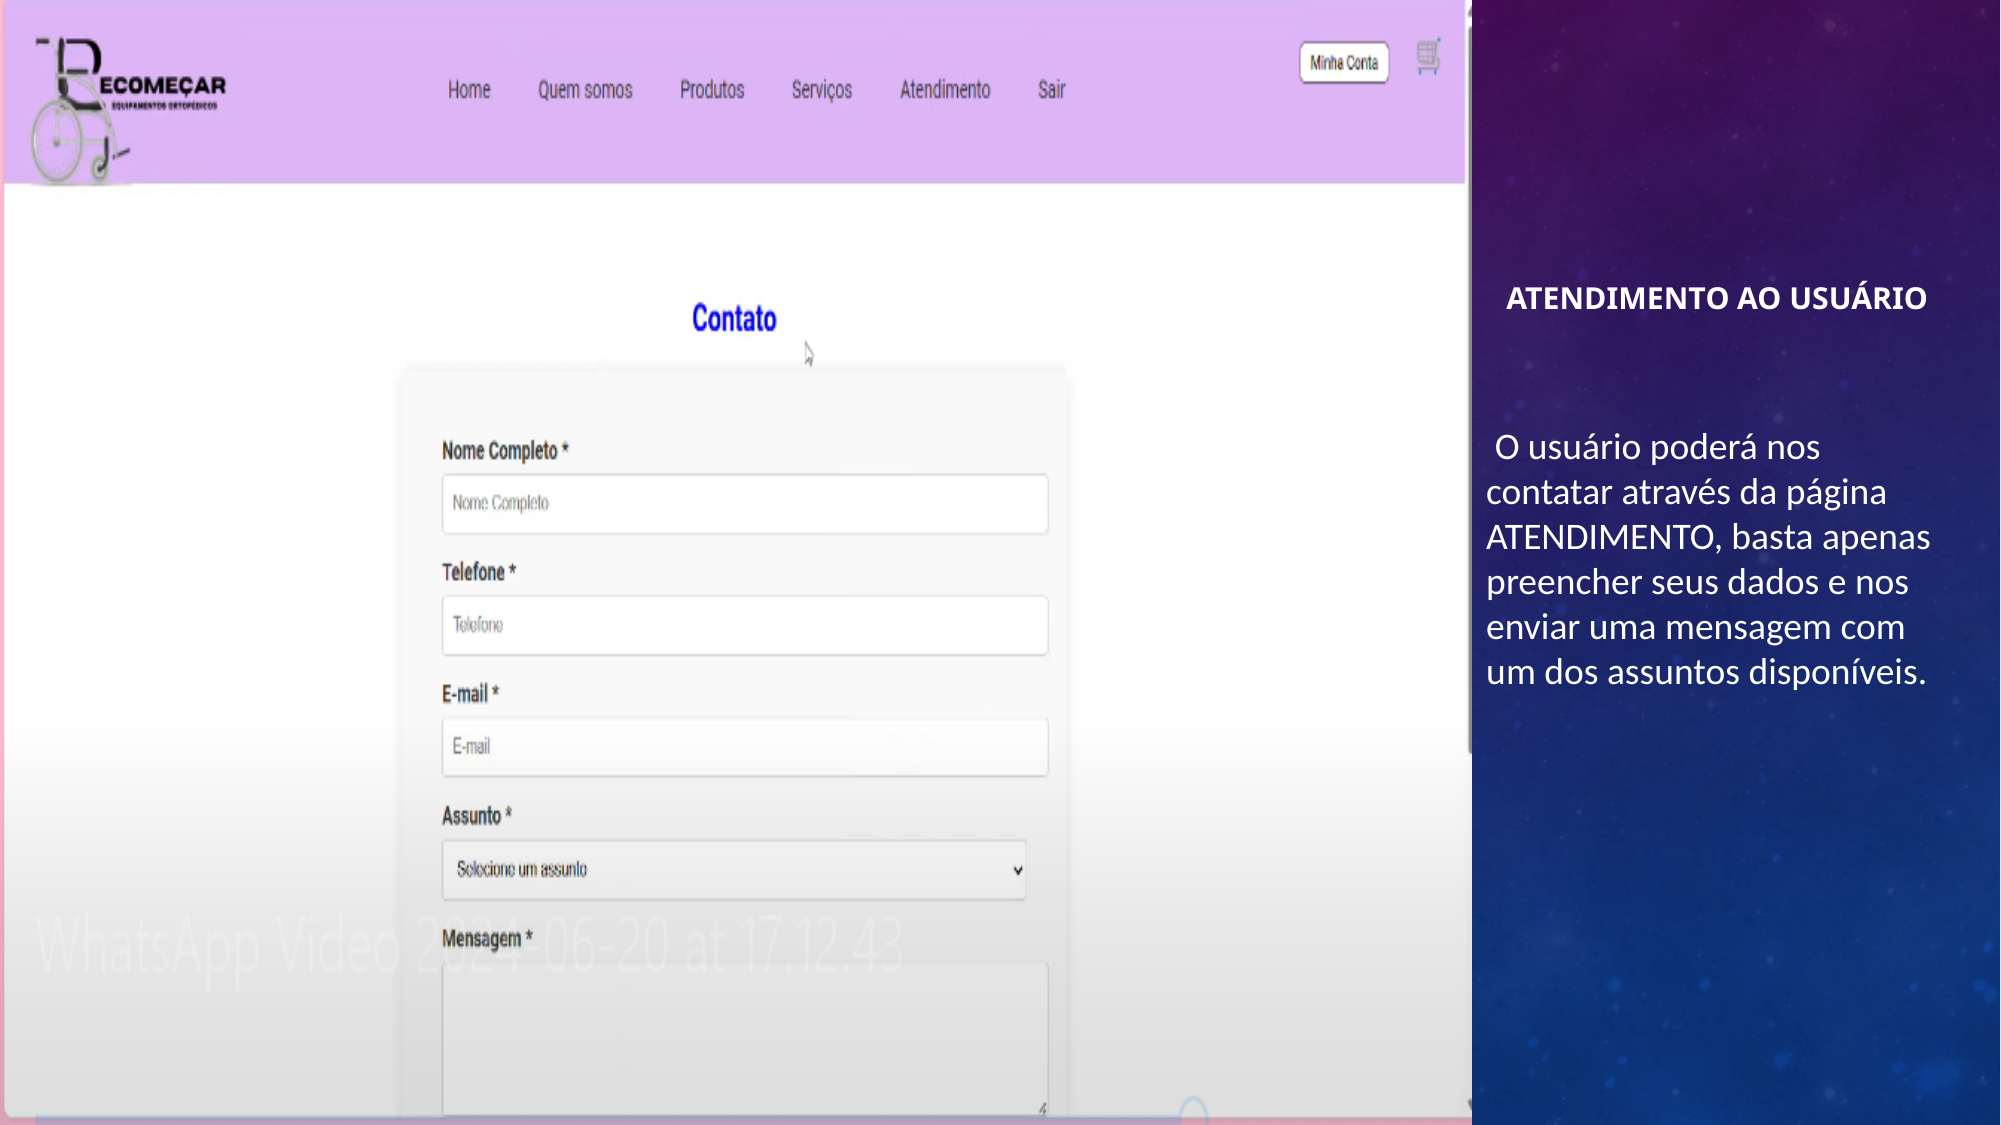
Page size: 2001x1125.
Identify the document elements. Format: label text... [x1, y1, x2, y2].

text_box O usuário poderá nos contatar através da página ATENDIMENTO, basta apenas preencher seus dados e nos enviar uma mensagem com um dos assuntos disponíveis. [1477, 415, 1956, 700]
text_box ATENDIMENTO AO USUÁRIO [1491, 271, 2000, 323]
picture [0, 0, 2001, 1125]
